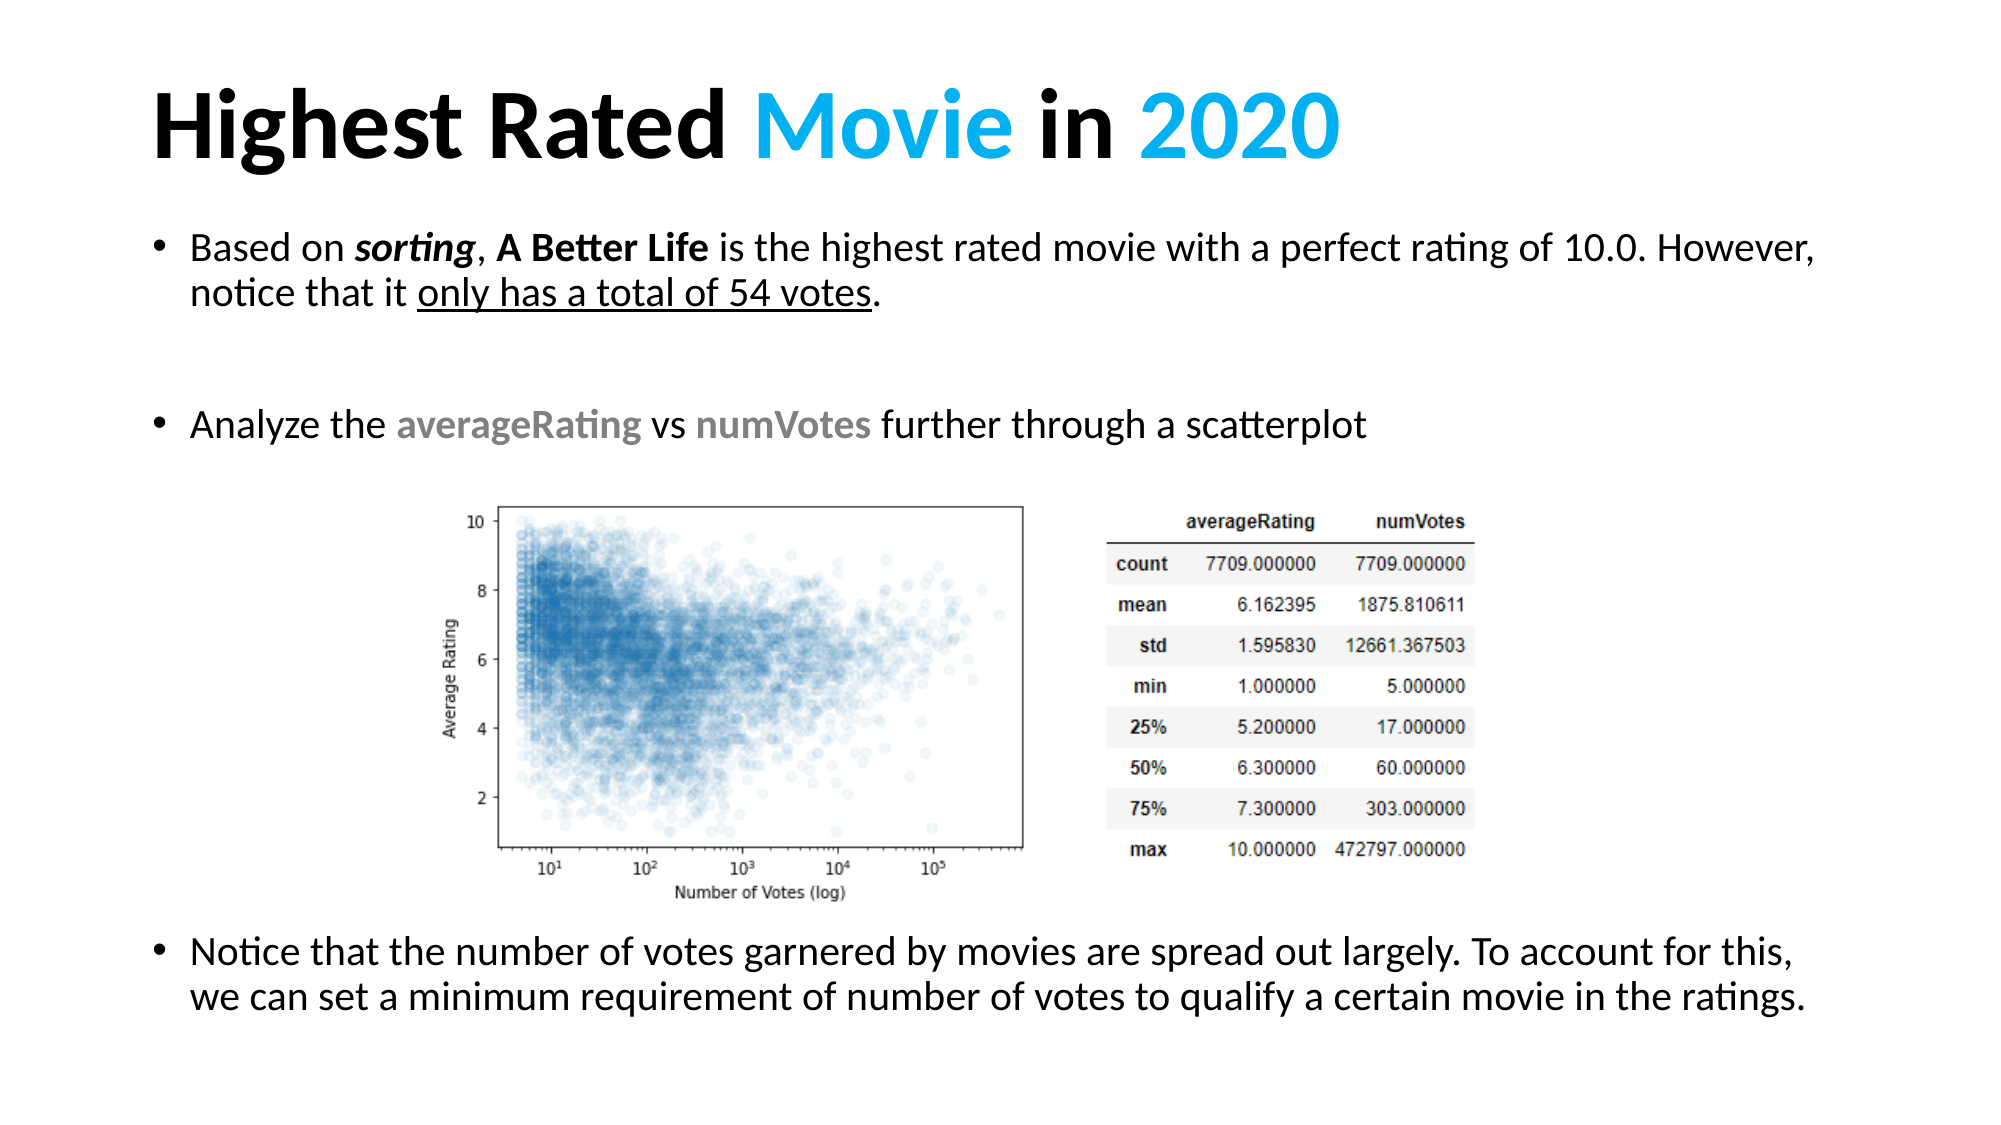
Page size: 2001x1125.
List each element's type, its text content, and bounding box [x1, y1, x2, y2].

picture [1096, 497, 1486, 872]
title Highest Rated Movie in 2020 [137, 59, 1863, 194]
list Based on sorting, A Better Life is the highest rated movie with a perfect rating of 10.0. However, notice that it only has a total of 54 votes. Analyze the averageRating vs numVotes further through a scatterplot Notice that the number of votes garnered by movies are spread out largely. To account for this, we can set a minimum requirement of number of votes to qualify a certain movie in the ratings. [137, 217, 1863, 1093]
picture [432, 497, 1038, 908]
